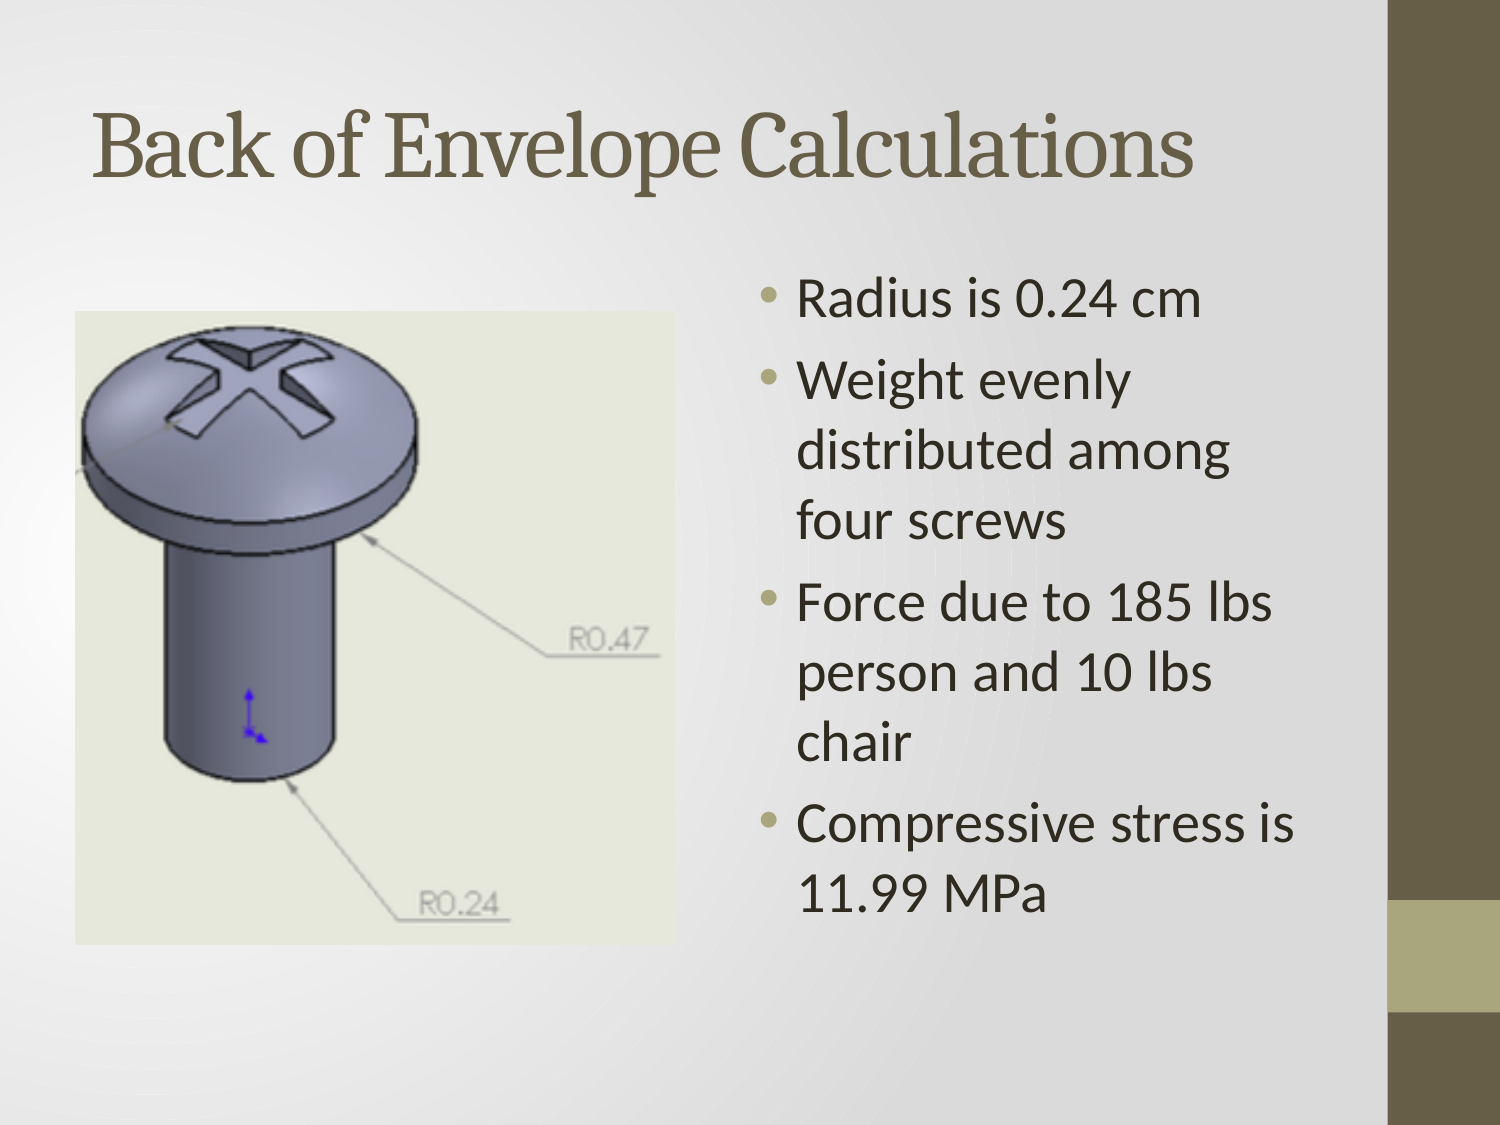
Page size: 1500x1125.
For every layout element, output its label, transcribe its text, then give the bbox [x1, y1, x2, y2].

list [74, 251, 676, 1006]
list Radius is 0.24 cm Weight evenly distributed among four screws Force due to 185 lbs person and 10 lbs chair Compressive stress is 11.99 MPa [725, 251, 1325, 1005]
title Back of Envelope Calculations [75, 45, 1325, 233]
